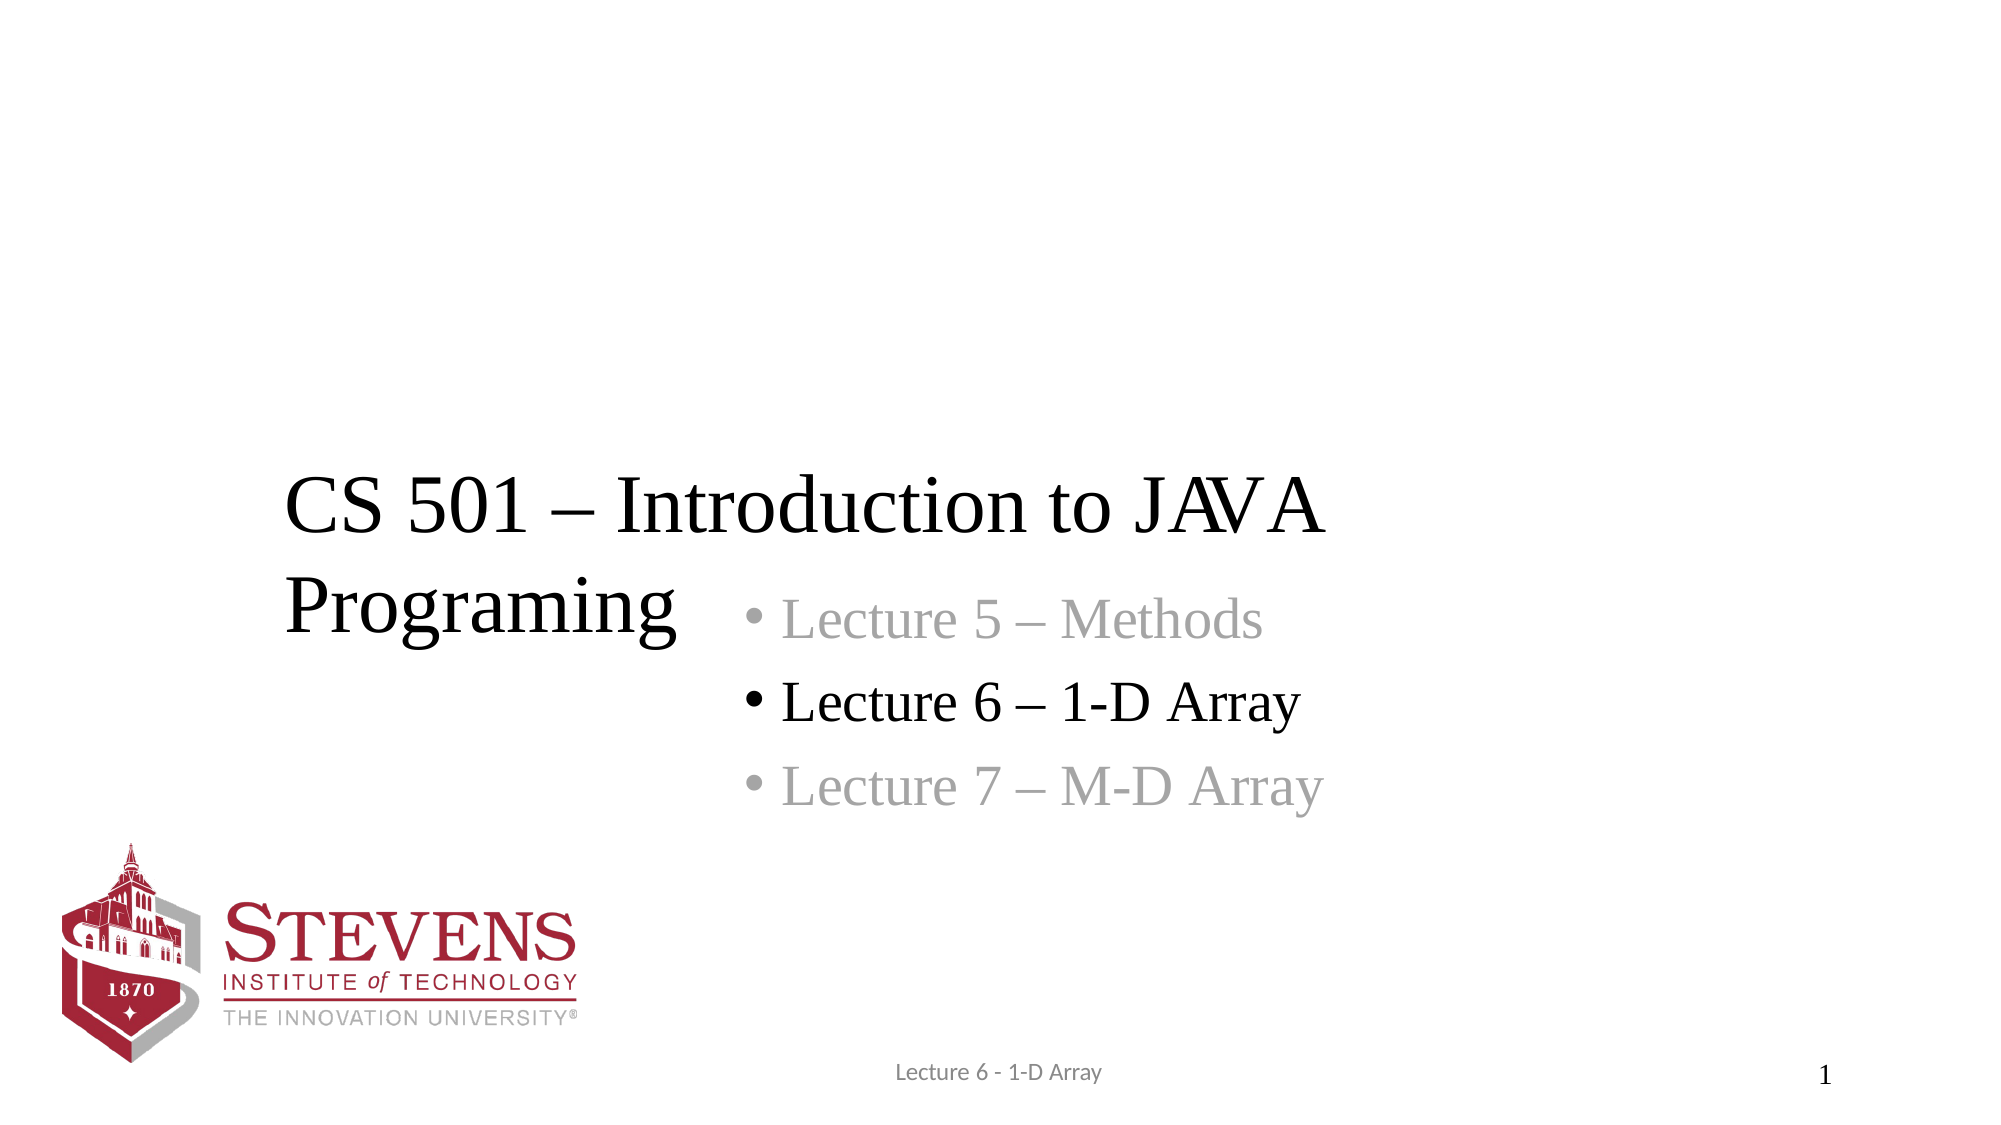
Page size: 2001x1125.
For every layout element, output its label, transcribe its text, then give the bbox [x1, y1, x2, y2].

slide_number 1 [1811, 1056, 1856, 1125]
text_box Lecture 5 – Methods Lecture 6 – 1-D Array Lecture 7 – M-D Array [742, 565, 1325, 817]
picture [61, 842, 577, 1063]
footer Lecture 6 - 1-D Array [893, 1054, 1107, 1125]
title CS 501 – Introduction to JAVA Programing [262, 447, 1738, 650]
